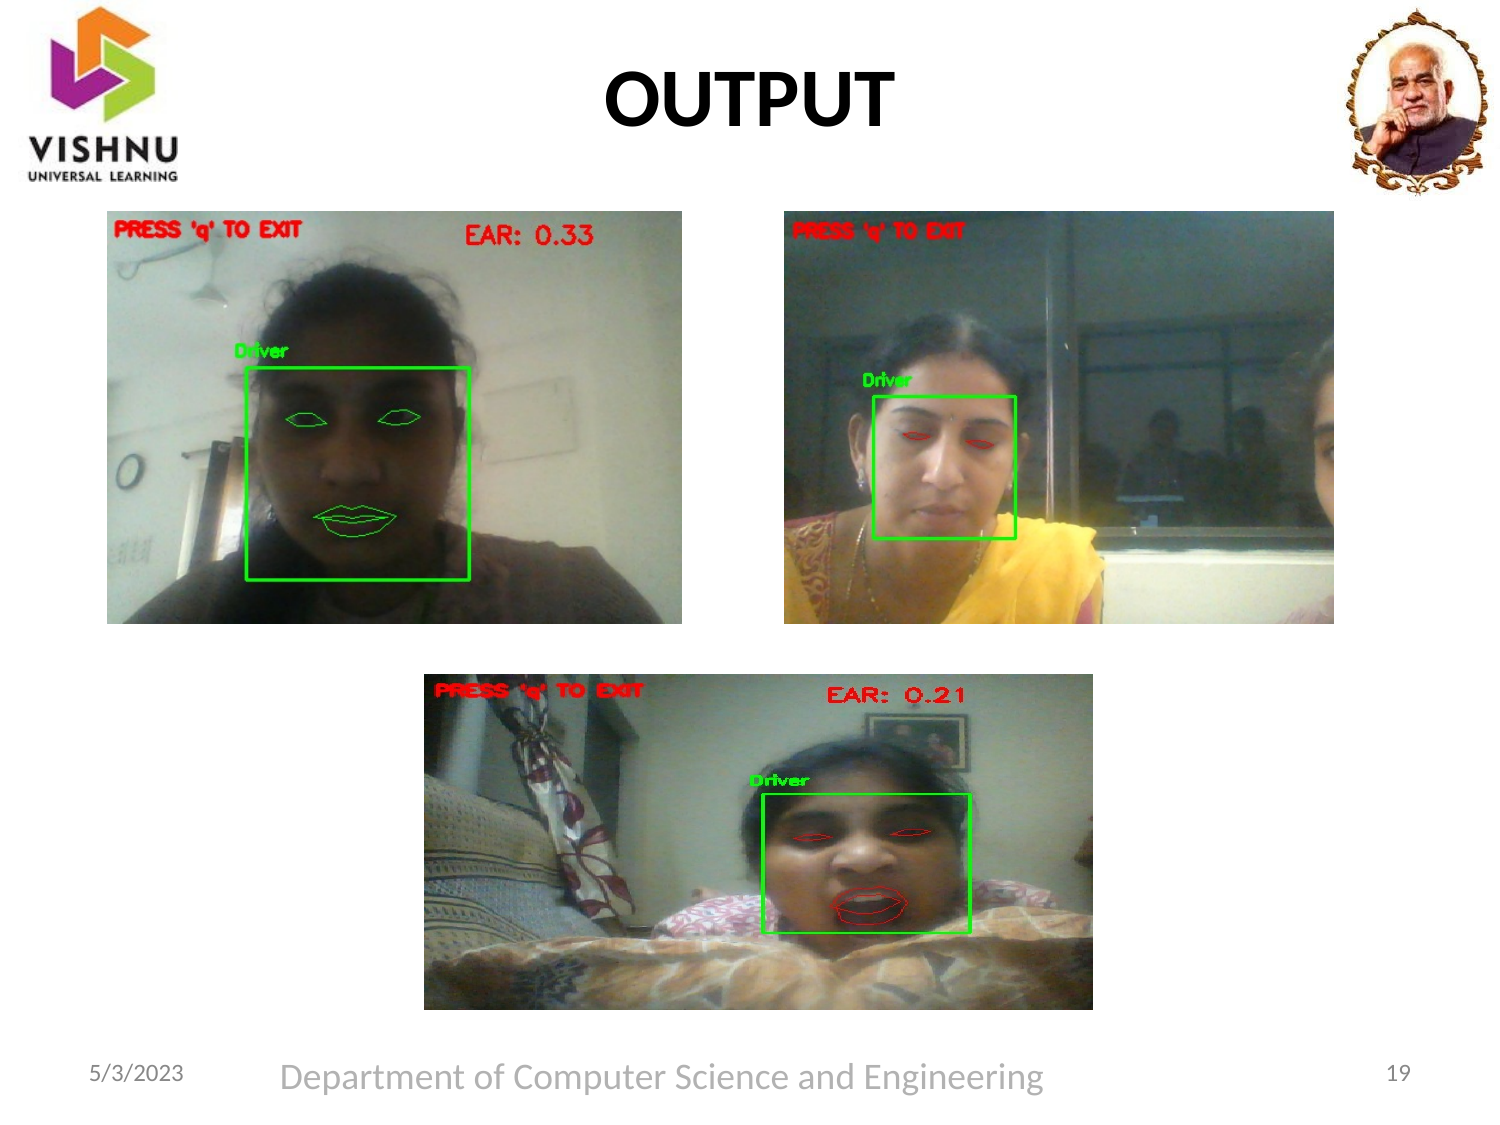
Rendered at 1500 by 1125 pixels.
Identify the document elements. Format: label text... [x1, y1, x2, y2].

picture [423, 674, 1094, 1010]
picture [783, 211, 1334, 624]
picture [107, 211, 683, 624]
title OUTPUT [424, 43, 1076, 246]
picture [18, 0, 178, 182]
picture [1337, 0, 1500, 201]
footer Department of Computer Science and Engineering [211, 1052, 1114, 1125]
slide_number 19 [1379, 1060, 1418, 1091]
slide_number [86, 1060, 212, 1090]
